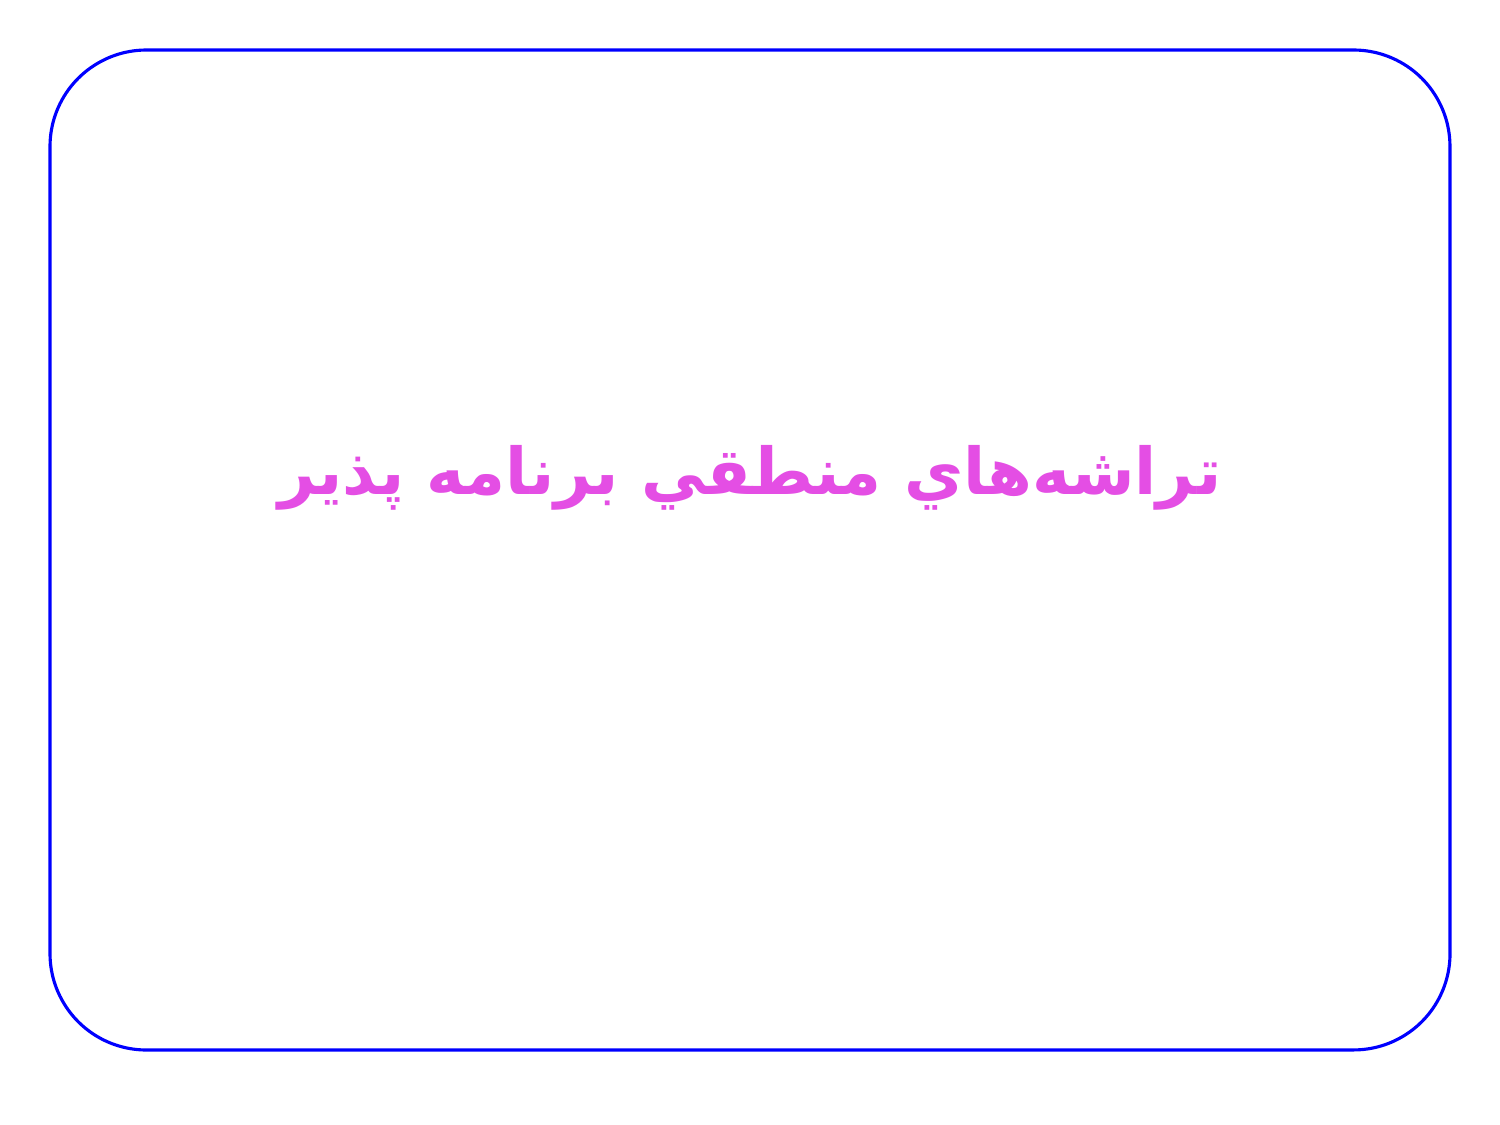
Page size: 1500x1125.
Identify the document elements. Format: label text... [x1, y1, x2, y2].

title تراشه‌هاي منطقي برنامه پذير [113, 374, 1387, 563]
